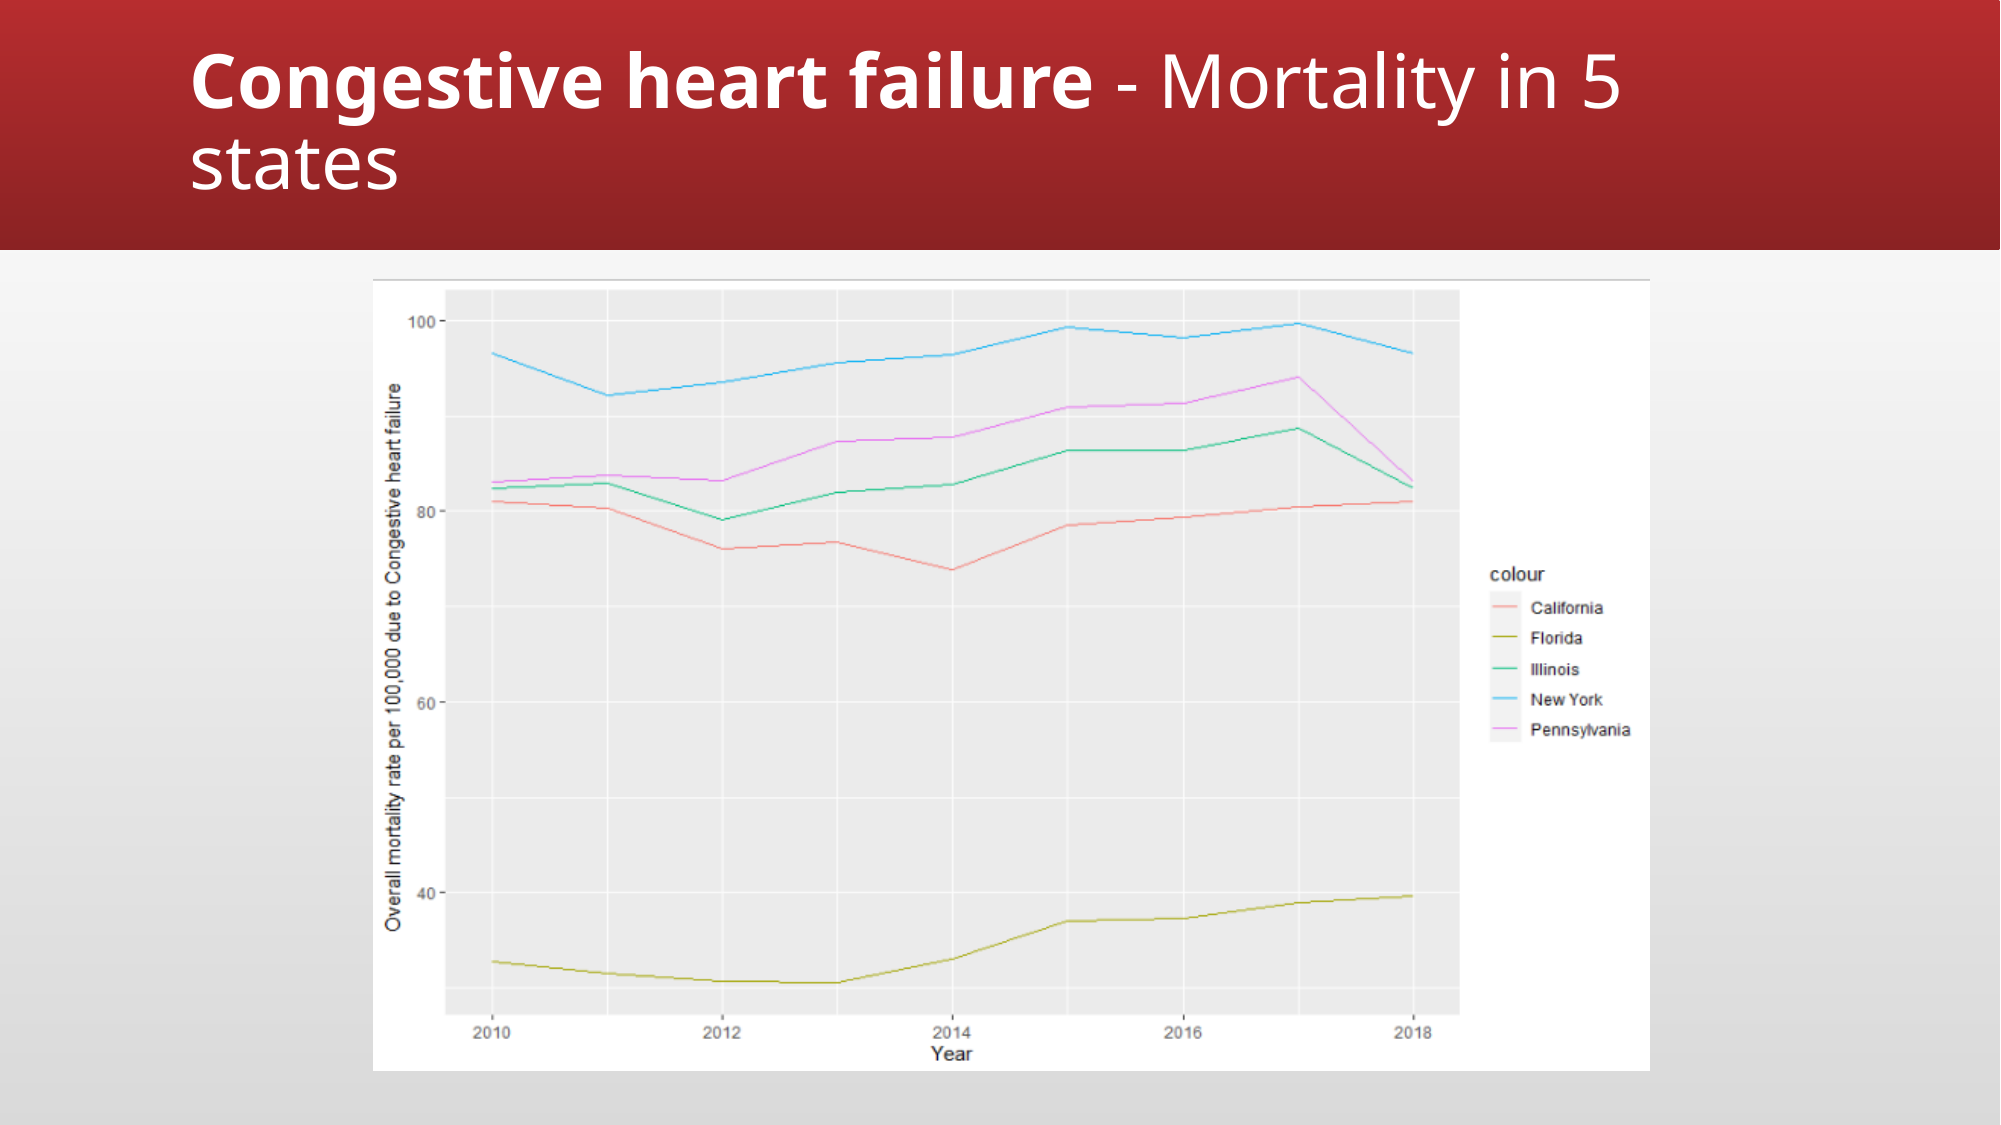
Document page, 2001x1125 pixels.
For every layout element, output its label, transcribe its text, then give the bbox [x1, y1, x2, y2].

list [373, 278, 1650, 1071]
title Congestive heart failure - Mortality in 5 states [174, 16, 1825, 234]
